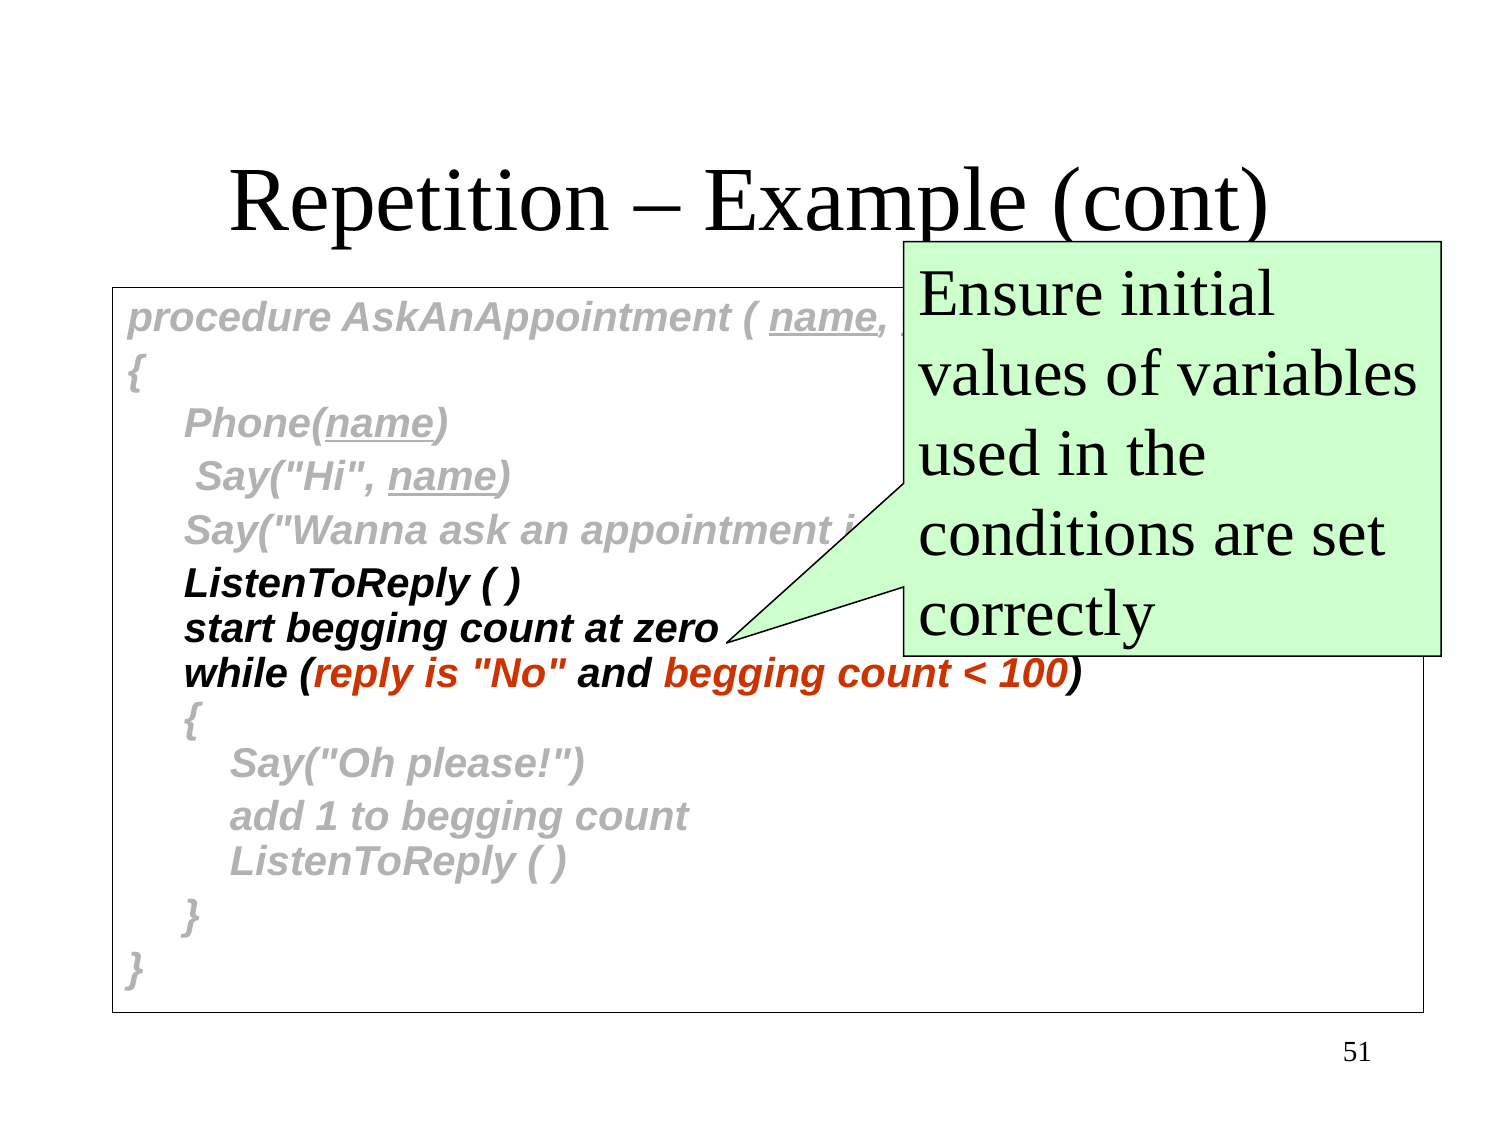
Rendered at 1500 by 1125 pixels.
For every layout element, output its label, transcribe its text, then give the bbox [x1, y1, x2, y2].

slide_number 51 [1074, 1025, 1388, 1100]
list procedure AskAnAppointment ( name, time, location ) { Phone(name) Say("Hi", name) Say("Wanna ask an appointment in", location, "at", time, "?") ListenToReply ( ) start begging count at zero while (reply is "No" and begging count < 100) { Say("Oh please!") add 1 to begging count ListenToReply ( ) } } [112, 287, 1424, 1013]
text_box Ensure initial values of variables used in the conditions are set correctly [726, 241, 1442, 657]
title Repetition – Example (cont) [112, 99, 1388, 287]
